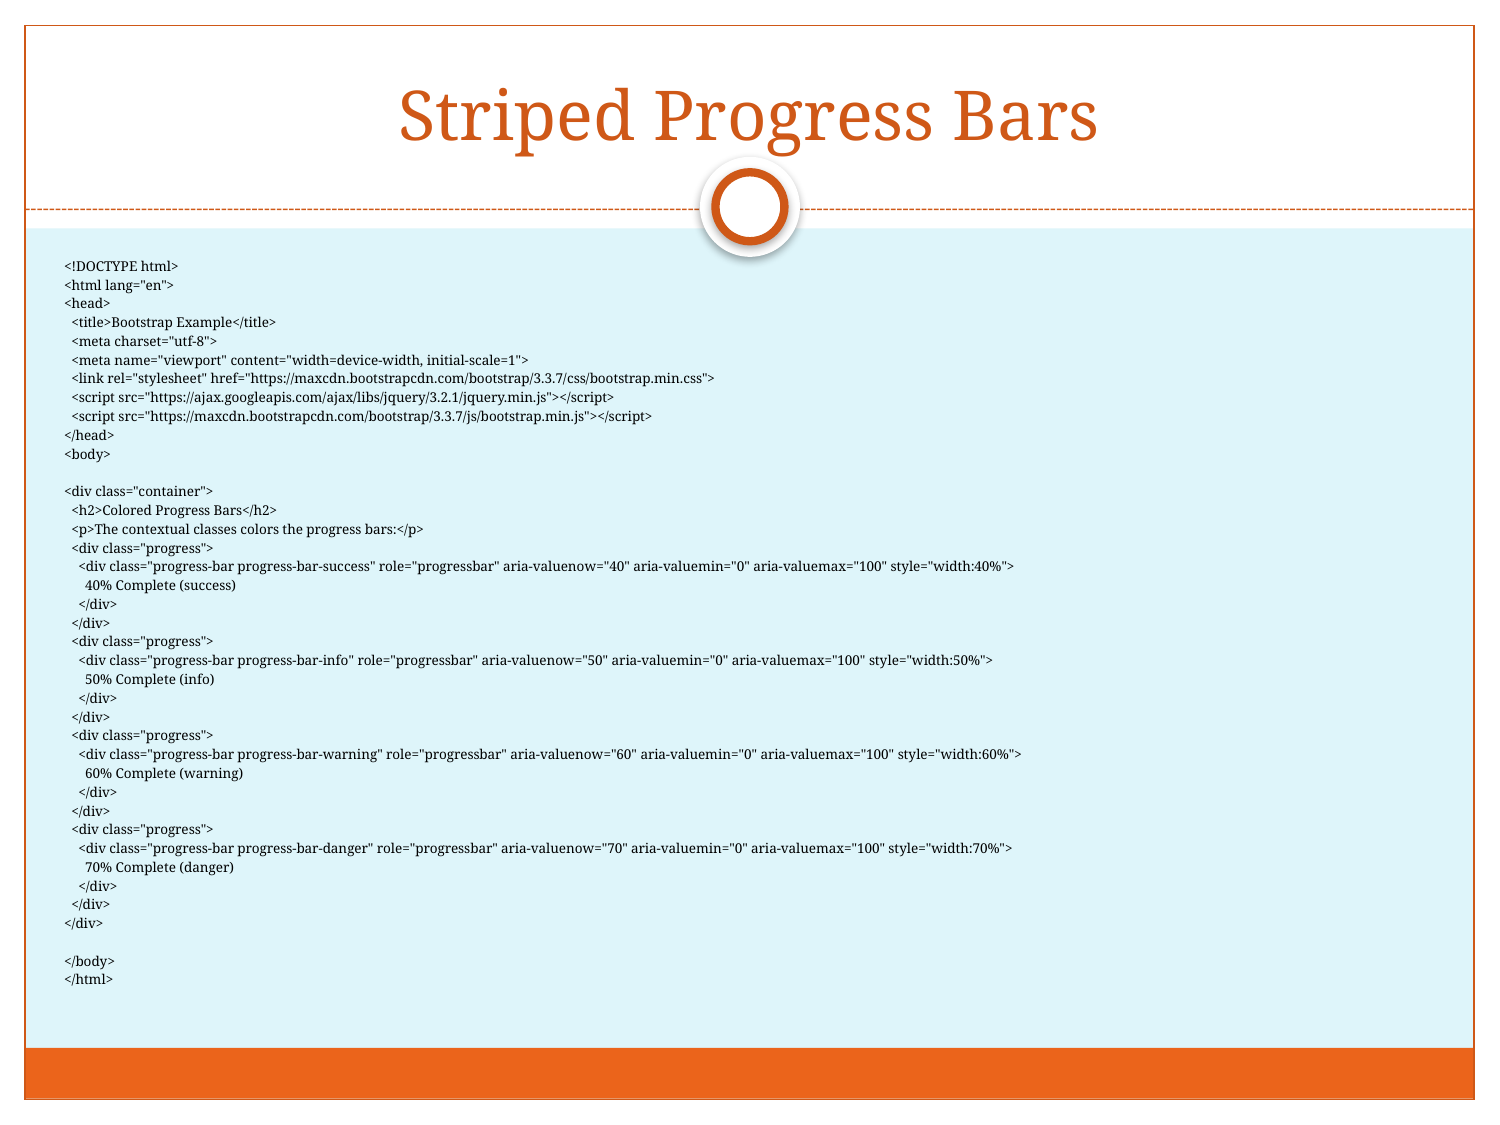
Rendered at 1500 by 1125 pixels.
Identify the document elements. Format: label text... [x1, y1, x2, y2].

title Striped Progress Bars [49, 37, 1450, 162]
list <!DOCTYPE html> <html lang="en"> <head> <title>Bootstrap Example</title> <meta charset="utf-8"> <meta name="viewport" content="width=device-width, initial-scale=1"> <link rel="stylesheet" href="https://maxcdn.bootstrapcdn.com/bootstrap/3.3.7/css/bootstrap.min.css"> <script src="https://ajax.googleapis.com/ajax/libs/jquery/3.2.1/jquery.min.js"></script> <script src="https://maxcdn.bootstrapcdn.com/bootstrap/3.3.7/js/bootstrap.min.js"></script> </head> <body> <div class="container"> <h2>Colored Progress Bars</h2> <p>The contextual classes colors the progress bars:</p> <div class="progress"> <div class="progress-bar progress-bar-success" role="progressbar" aria-valuenow="40" aria-valuemin="0" aria-valuemax="100" style="width:40%"> 40% Complete (success) </div> </div> <div class="progress"> <div class="progress-bar progress-bar-info" role="progressbar" aria-valuenow="50" aria-valuemin="0" aria-valuemax="100" style="width:50%"> 50% Complete (info) </div> </div> <div class="progress"> <div class="progress-bar progress-bar-warning" role="progressbar" aria-valuenow="60" aria-valuemin="0" aria-valuemax="100" style="width:60%"> 60% Complete (warning) </div> </div> <div class="progress"> <div class="progress-bar progress-bar-danger" role="progressbar" aria-valuenow="70" aria-valuemin="0" aria-valuemax="100" style="width:70%"> 70% Complete (danger) </div> </div> </div> </body> </html> [49, 250, 1445, 1001]
